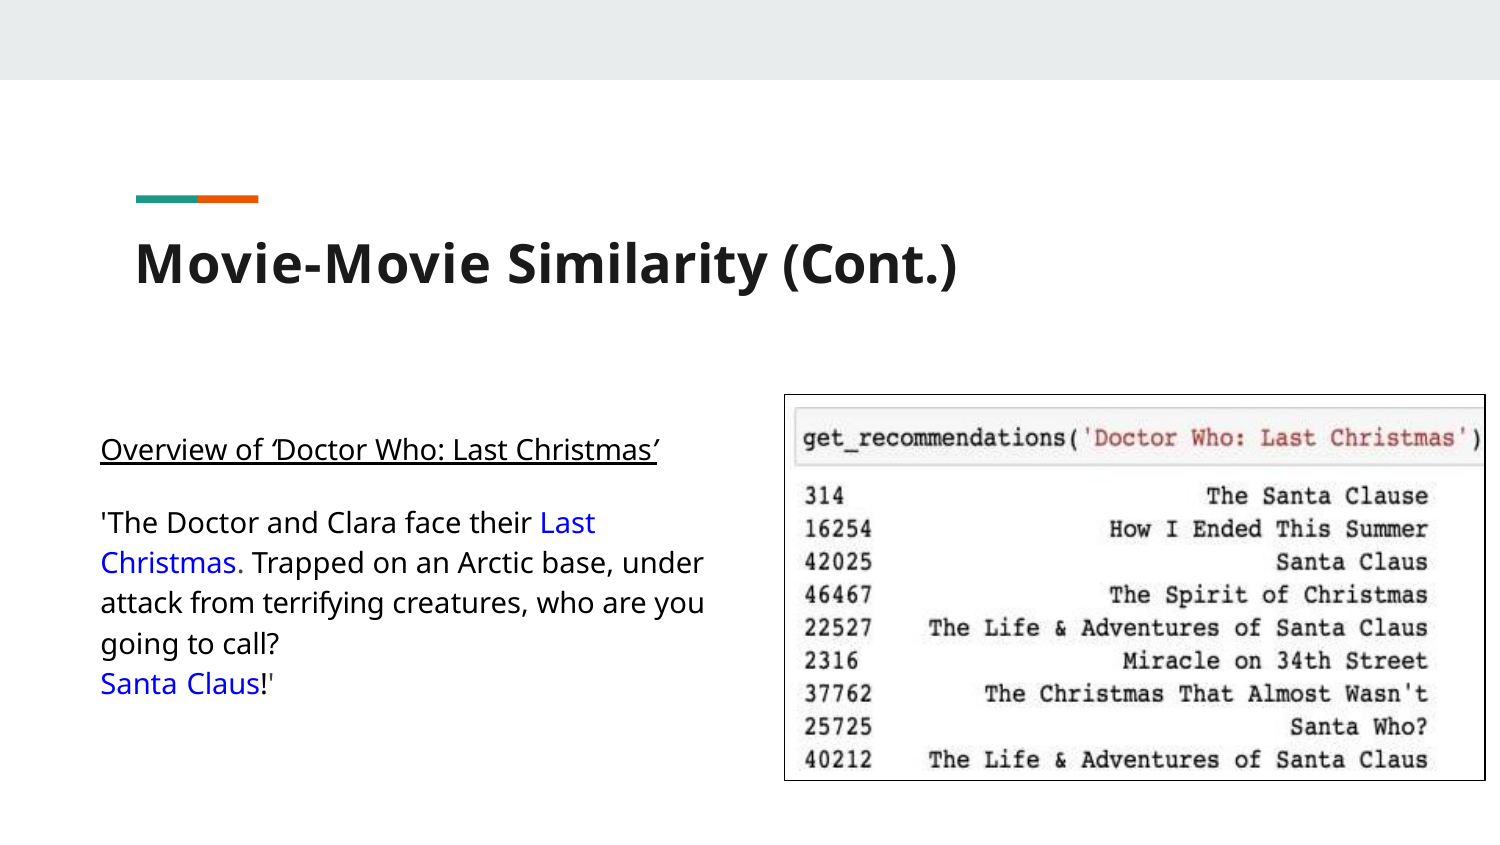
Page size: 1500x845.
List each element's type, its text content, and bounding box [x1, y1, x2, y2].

title Movie-Movie Similarity (Cont.) [132, 227, 1008, 371]
text_box Overview of ‘Doctor Who: Last Christmas’ 'The Doctor and Clara face their Last Christmas. Trapped on an Arctic base, under attack from terrifying creatures, who are you going to call? Santa Claus!' [98, 429, 724, 700]
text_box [783, 393, 1487, 782]
